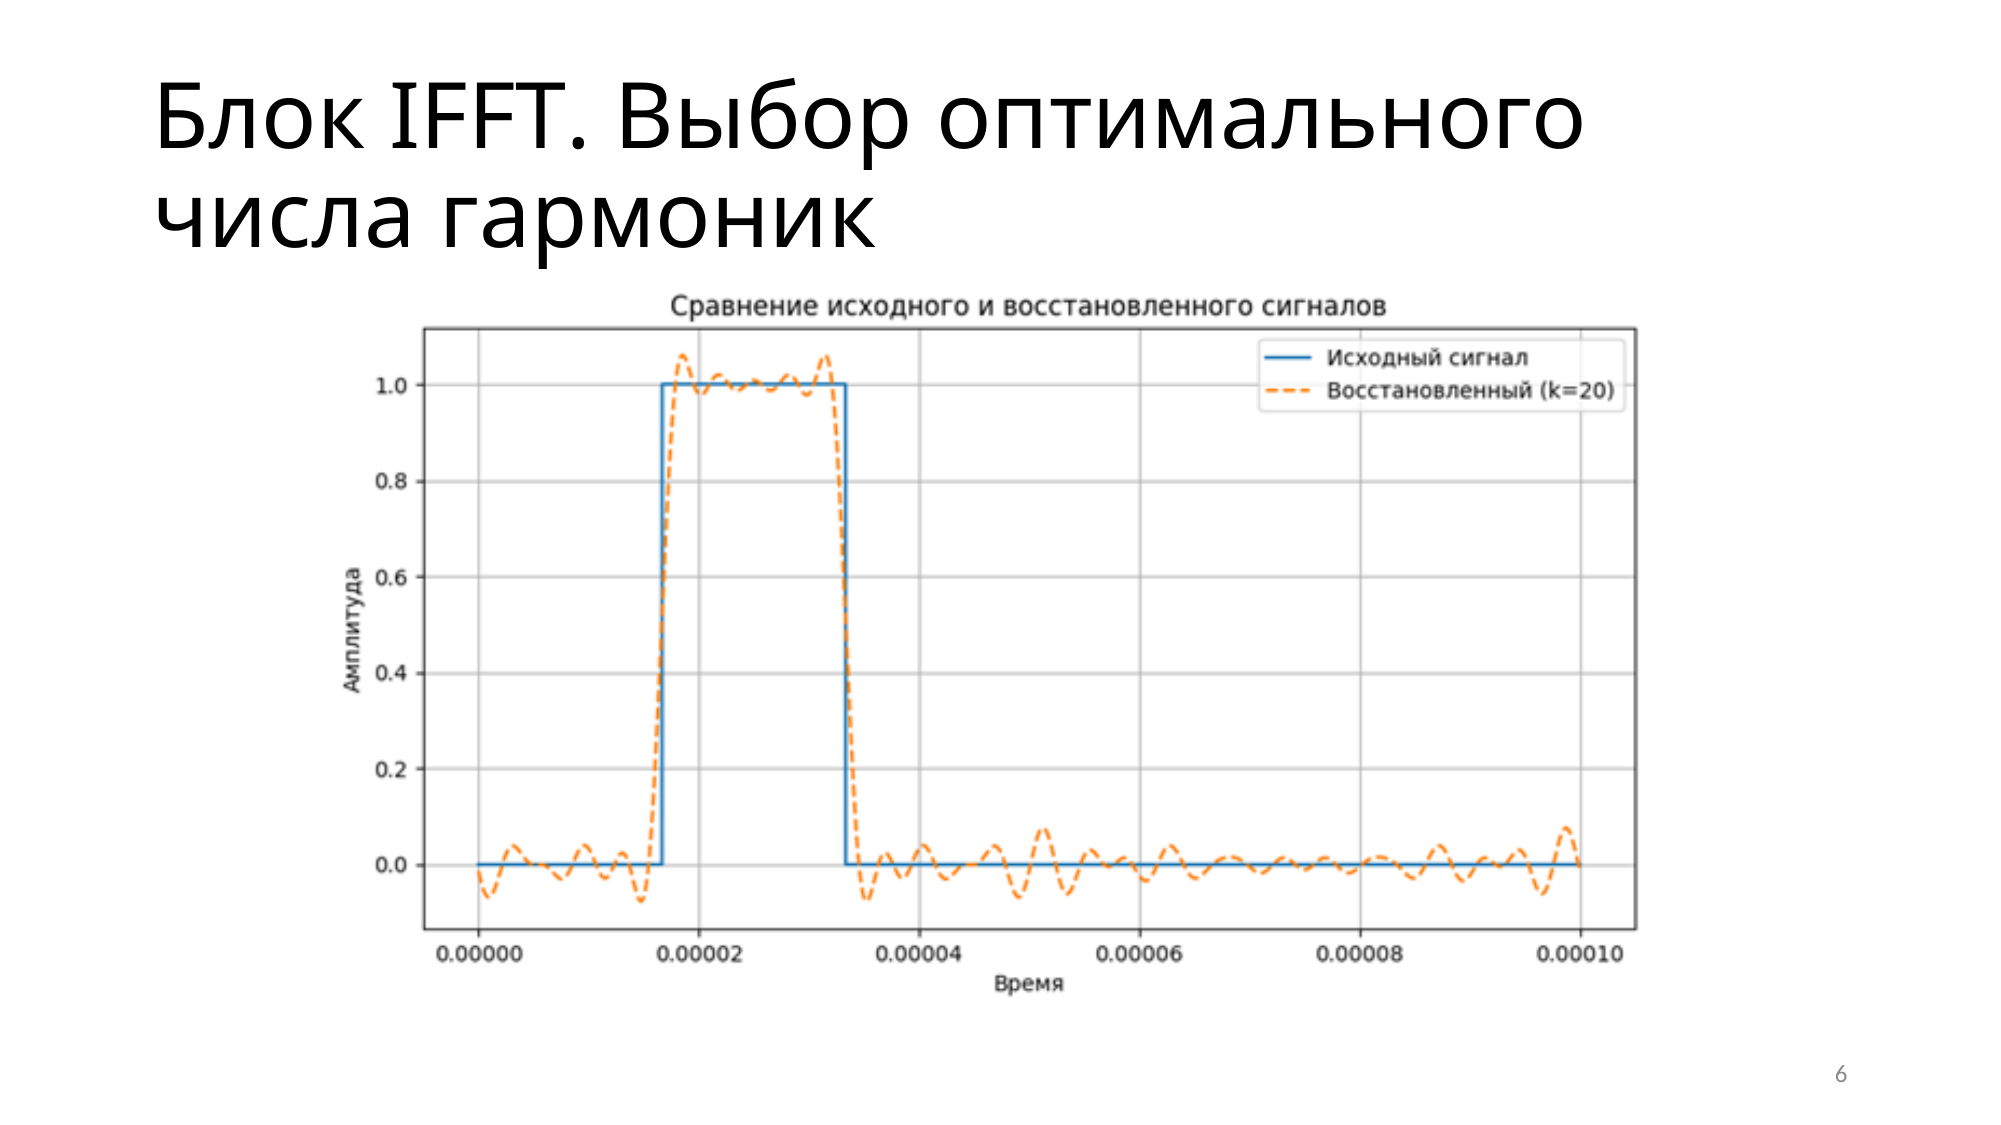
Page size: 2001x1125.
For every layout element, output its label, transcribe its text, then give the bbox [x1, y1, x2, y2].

picture [327, 277, 1673, 1015]
slide_number 6 [1412, 1042, 1863, 1103]
title Блок IFFT. Выбор оптимального числа гармоник [137, 59, 1863, 278]
